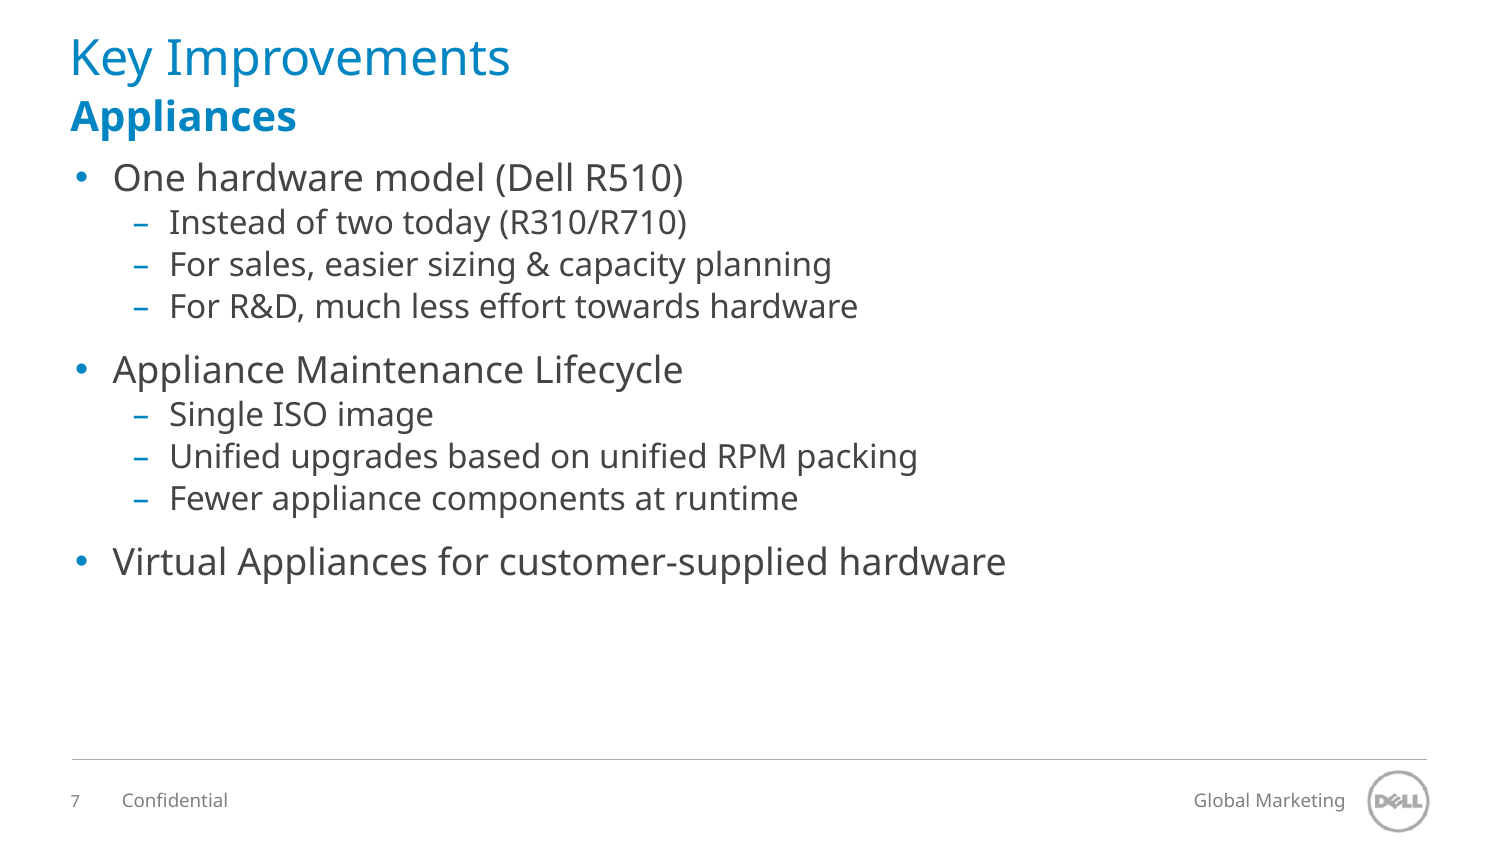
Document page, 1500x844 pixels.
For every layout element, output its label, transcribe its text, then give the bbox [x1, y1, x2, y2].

list Appliances [70, 94, 1430, 141]
list One hardware model (Dell R510) Instead of two today (R310/R710) For sales, easier sizing & capacity planning For R&D, much less effort towards hardware Appliance Maintenance Lifecycle Single ISO image Unified upgrades based on unified RPM packing Fewer appliance components at runtime Virtual Appliances for customer-supplied hardware [74, 158, 1432, 655]
title Key Improvements [69, 31, 1429, 87]
picture [1359, 762, 1437, 840]
